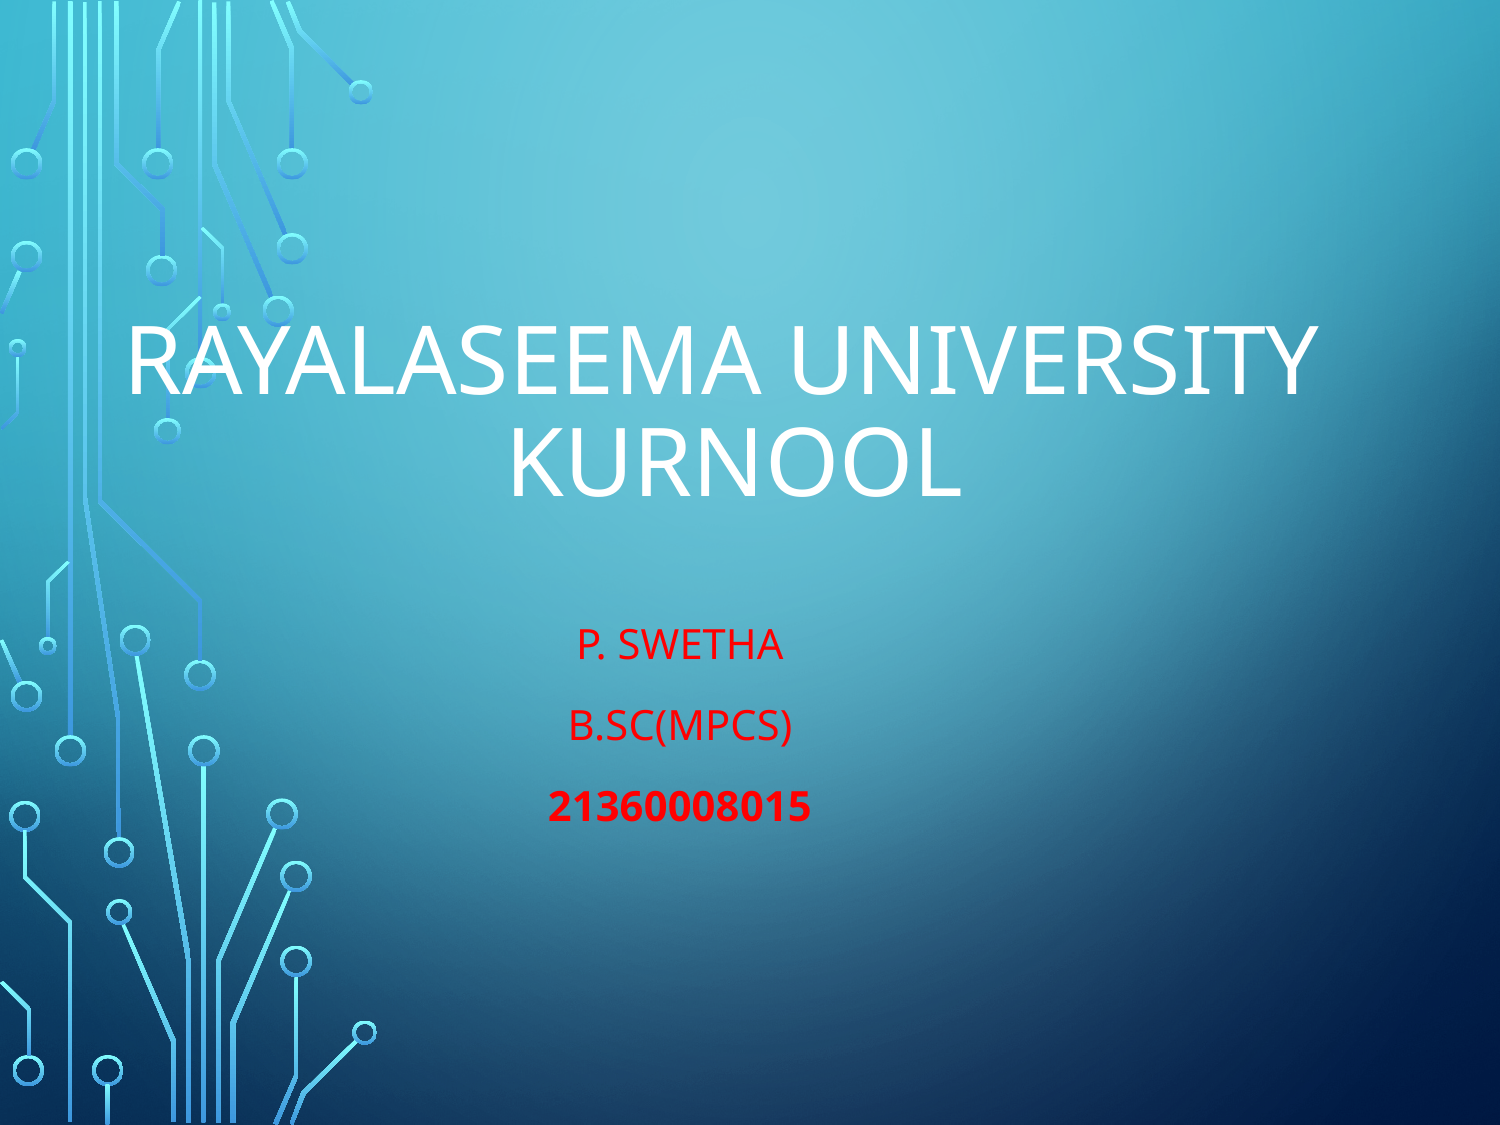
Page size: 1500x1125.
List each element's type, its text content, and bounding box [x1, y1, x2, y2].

subtitle P. SWETHA b.sc(mpcs) 21360008015 [139, 600, 1221, 872]
title RAYALASEEMA UNIVERSITY KURNOOL [82, 304, 1388, 525]
